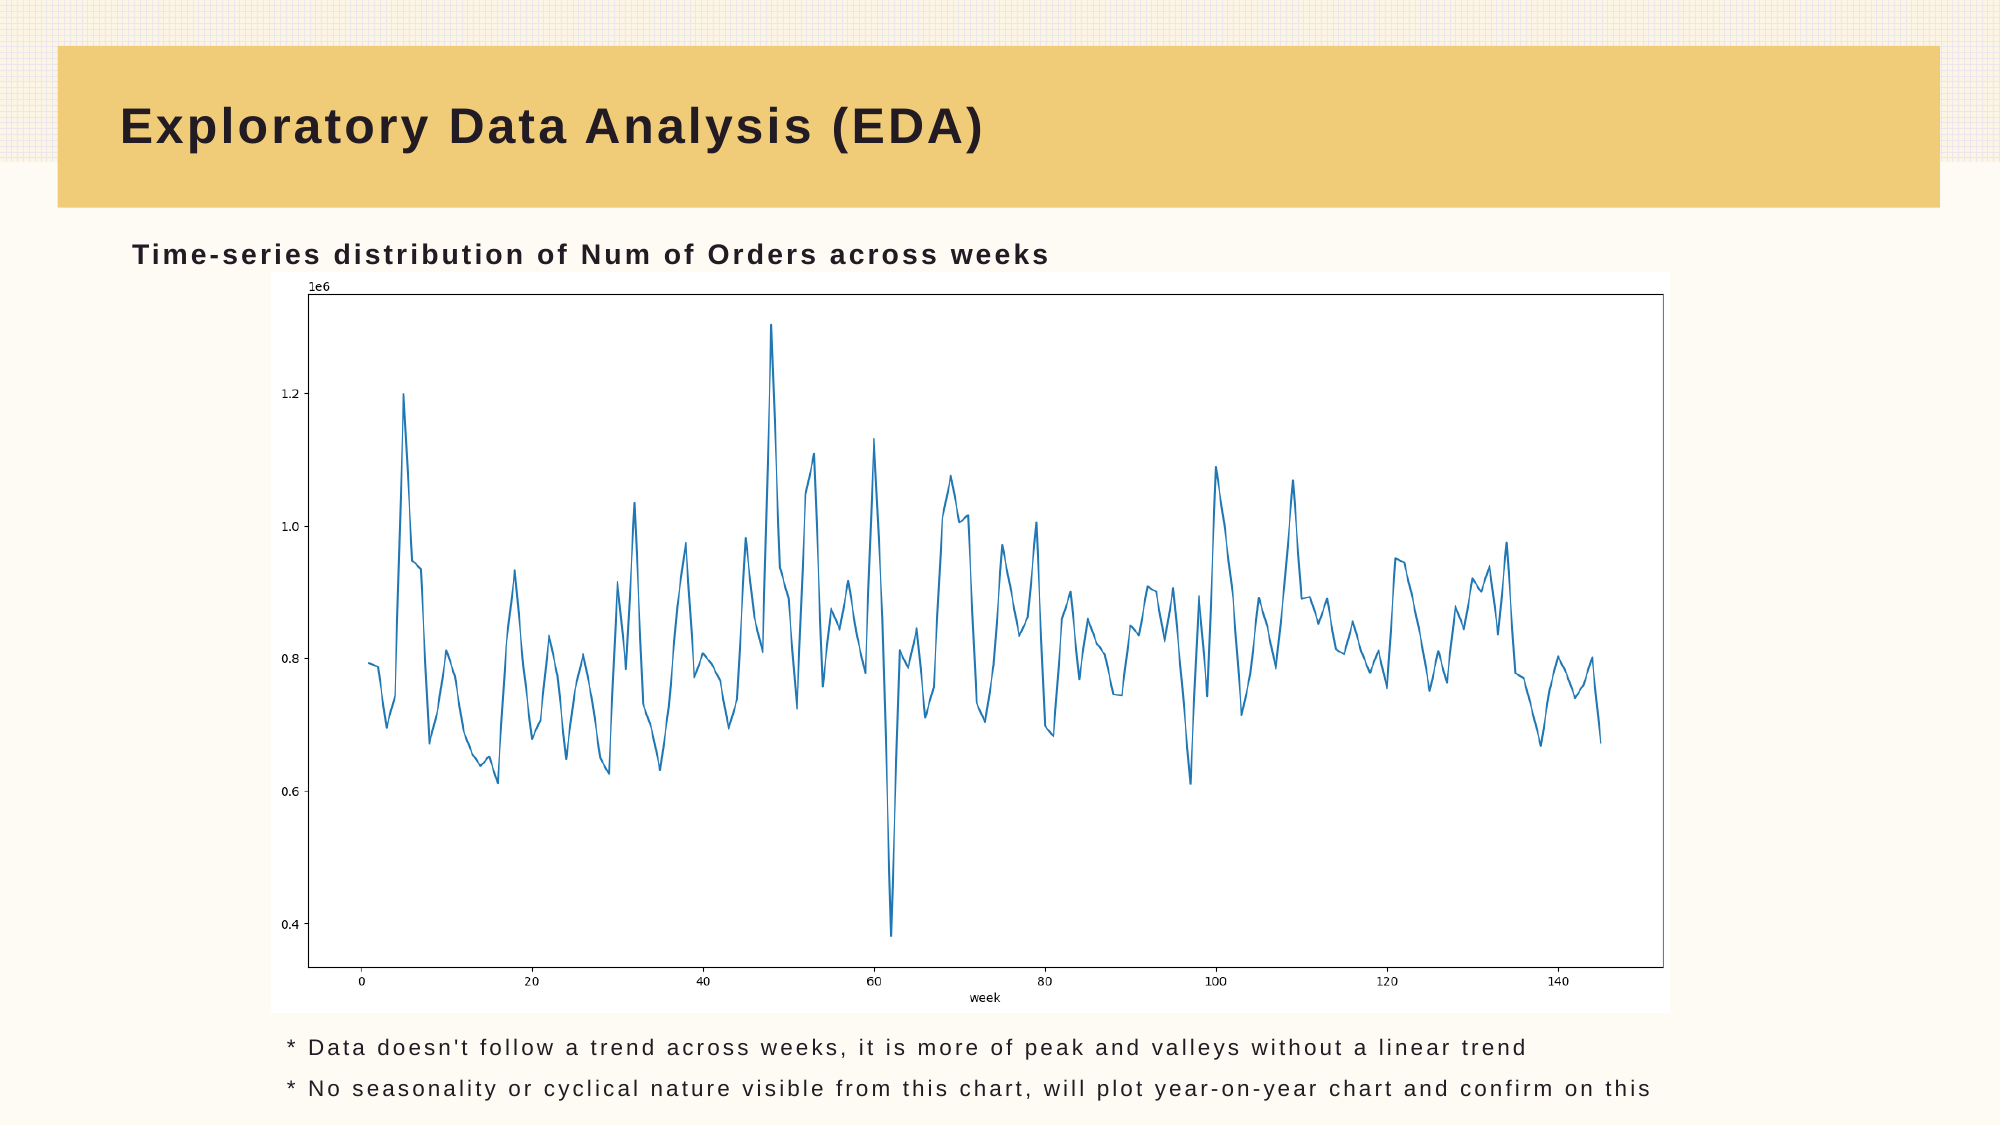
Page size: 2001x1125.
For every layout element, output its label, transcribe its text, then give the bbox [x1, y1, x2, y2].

title Exploratory Data Analysis (EDA) [104, 79, 1894, 176]
picture [271, 272, 1670, 1013]
text_box Time-series distribution of Num of Orders across weeks [117, 211, 1068, 292]
text_box * Data doesn't follow a trend across weeks, it is more of peak and valleys without a linear trend * No seasonality or cyclical nature visible from this chart, will plot year-on-year chart and confirm on this [271, 1013, 1670, 1110]
